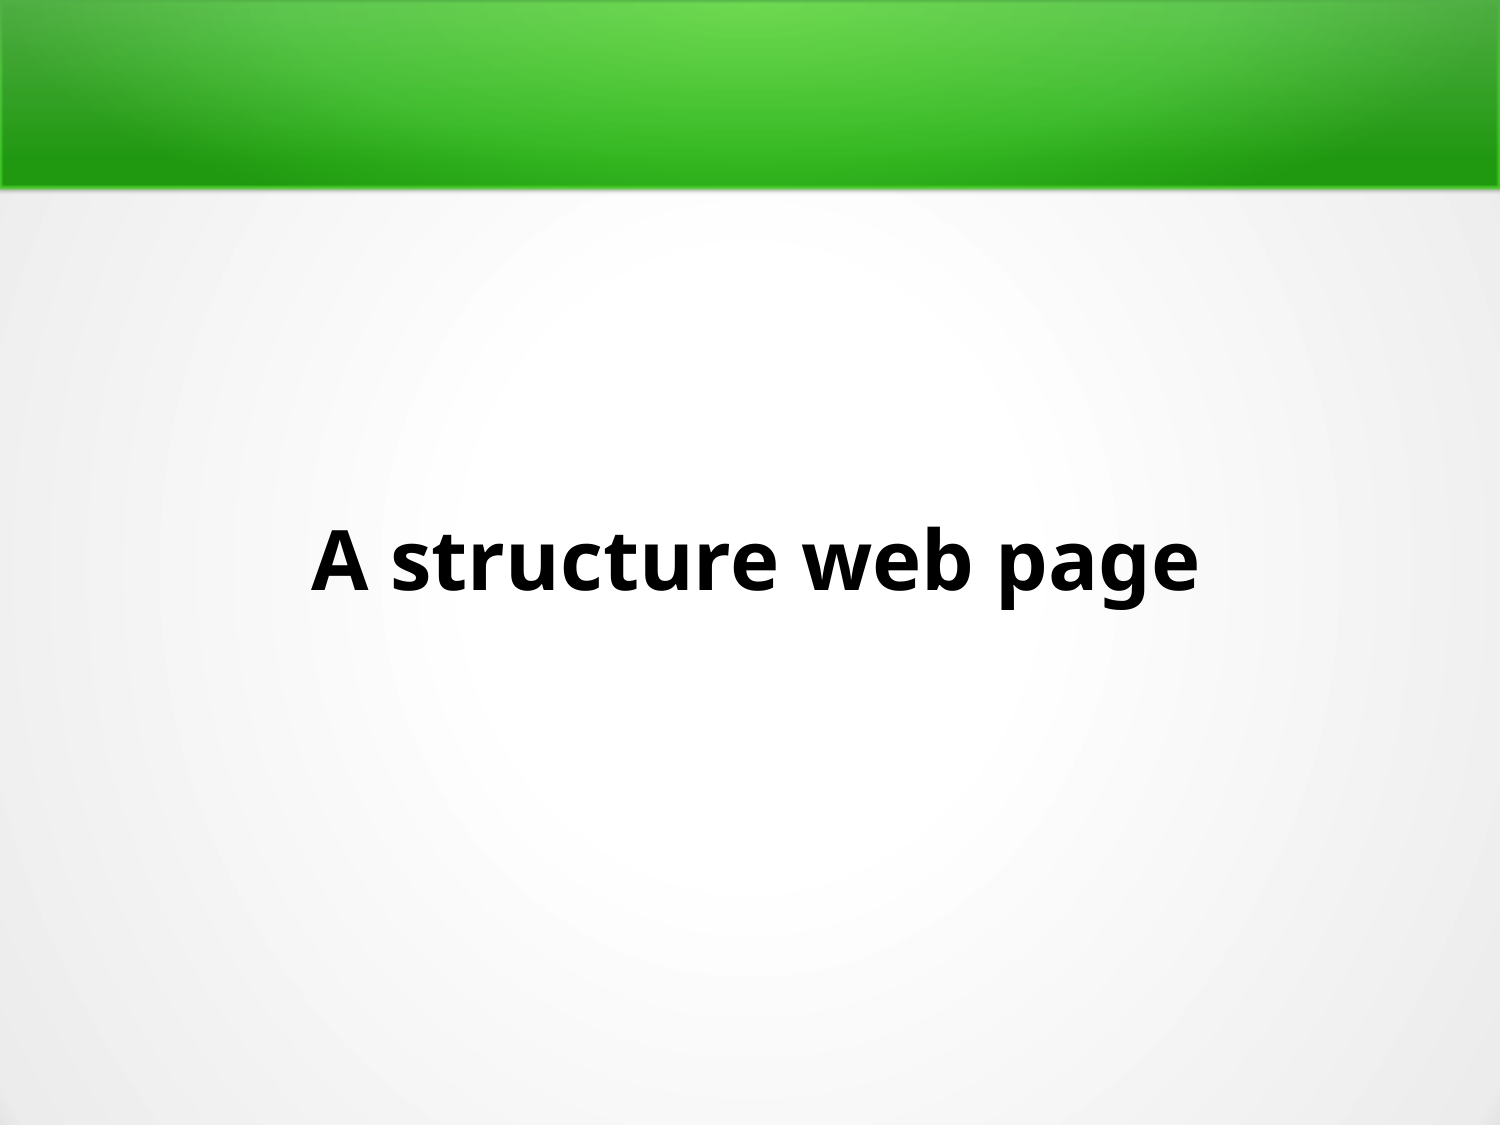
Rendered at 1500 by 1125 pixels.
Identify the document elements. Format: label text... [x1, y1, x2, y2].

picture [0, 0, 1500, 1125]
text_box A structure web page [37, 500, 1475, 788]
